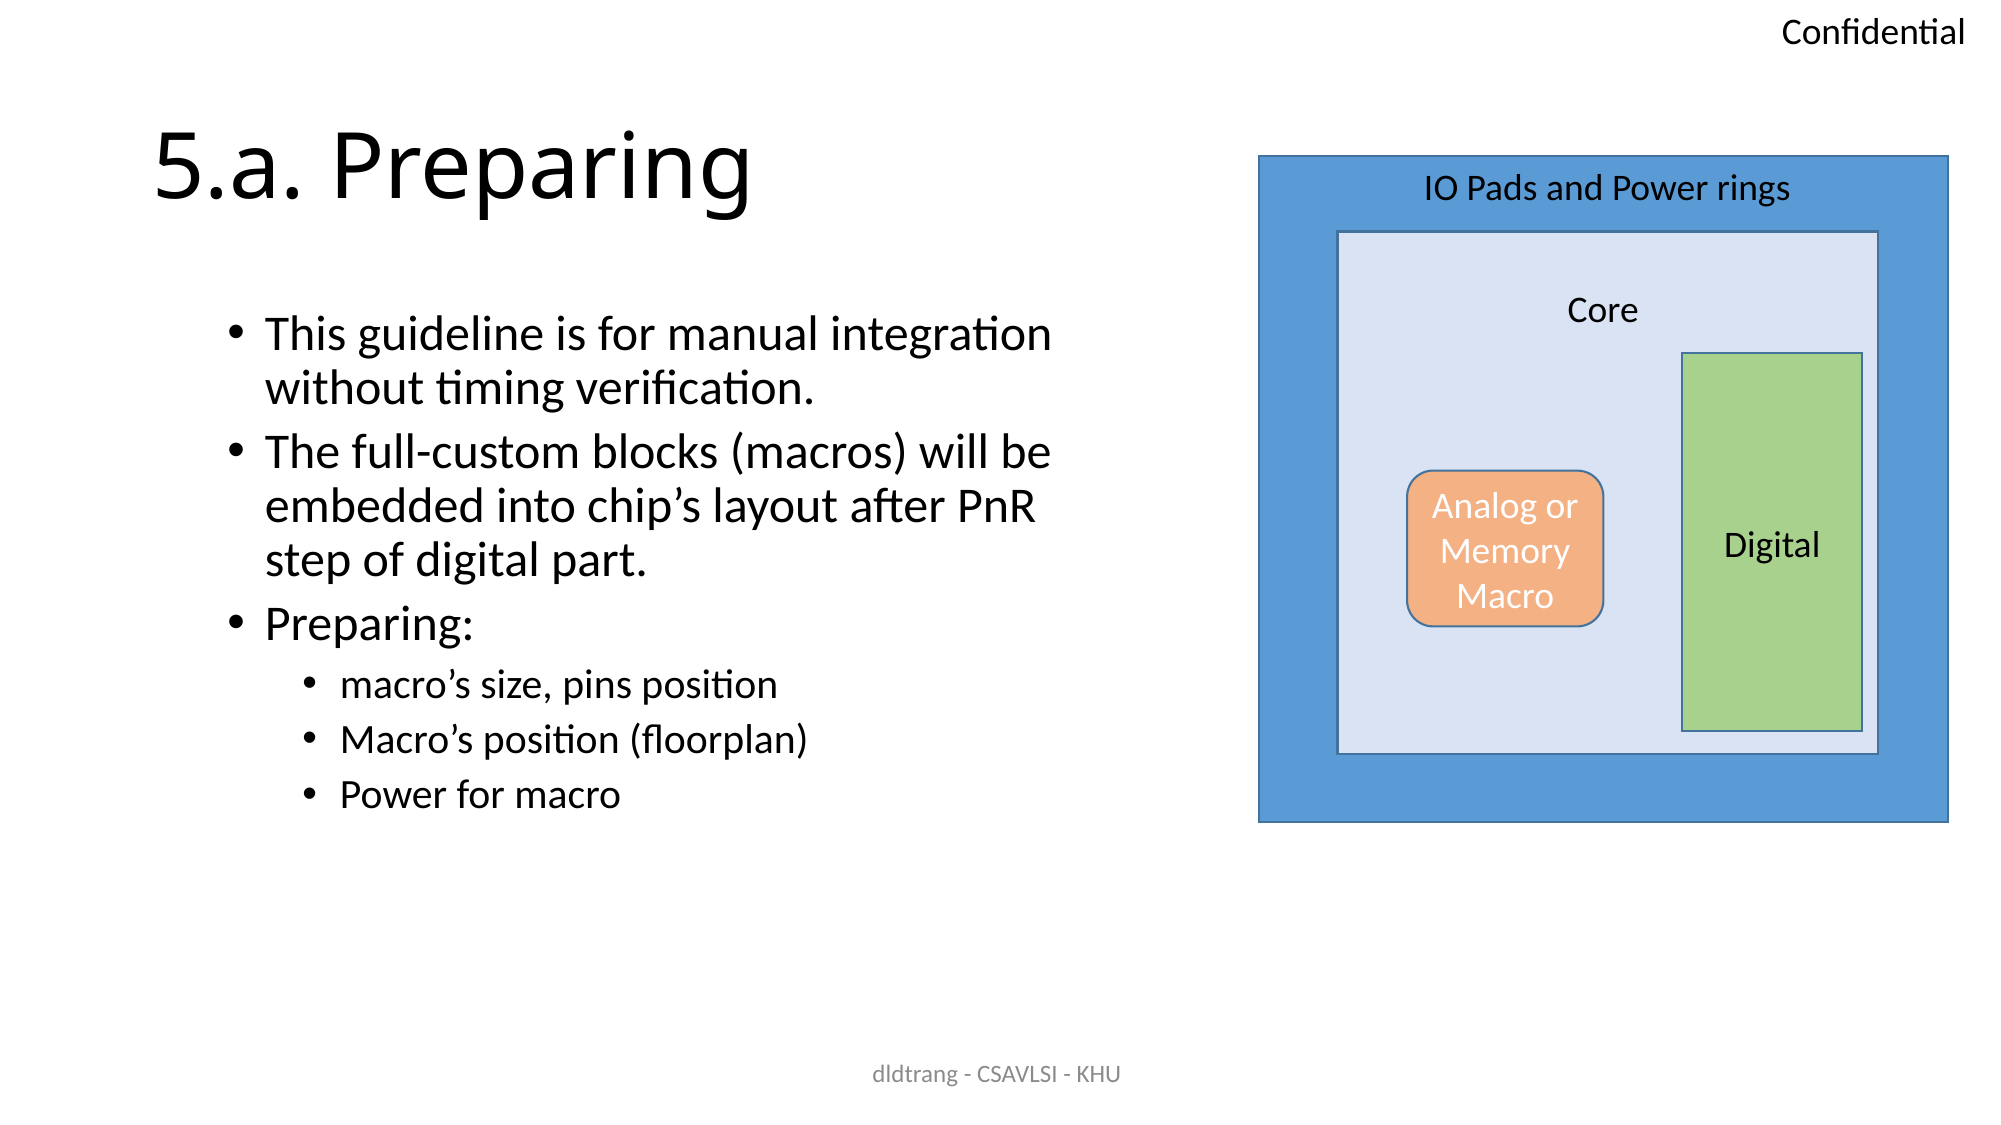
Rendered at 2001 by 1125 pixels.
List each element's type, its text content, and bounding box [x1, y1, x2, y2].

list This guideline is for manual integration without timing verification. The full-custom blocks (macros) will be embedded into chip’s layout after PnR step of digital part. Preparing: macro’s size, pins position Macro’s position (floorplan) Power for macro [137, 299, 1080, 954]
text_box [1258, 155, 1949, 823]
text_box Analog or Memory Macro [1406, 469, 1605, 628]
footer dldtrang - CSAVLSI - KHU [662, 1042, 1338, 1103]
text_box Digital [1681, 352, 1863, 732]
text_box [1336, 230, 1879, 755]
text_box IO Pads and Power rings [1409, 155, 1806, 216]
text_box Core [1553, 277, 1654, 337]
title 5.a. Preparing [137, 59, 1080, 278]
